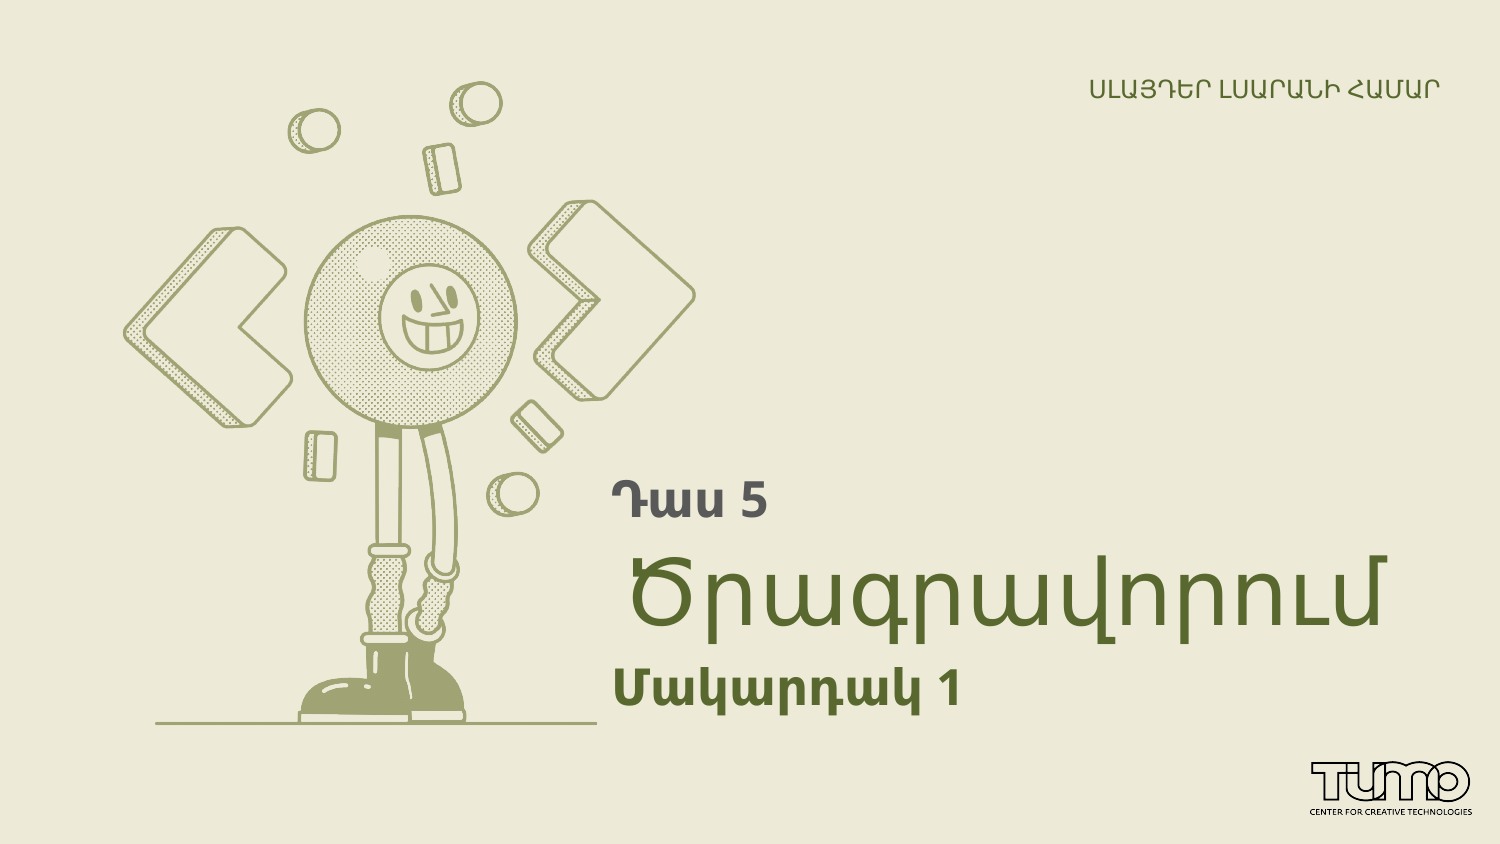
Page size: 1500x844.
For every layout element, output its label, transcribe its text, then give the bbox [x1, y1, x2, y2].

text_box ՍԼԱՅԴԵՐ ԼՍԱՐԱՆԻ ՀԱՄԱՐ [1063, 58, 1457, 114]
picture [122, 81, 696, 726]
picture [1310, 761, 1472, 815]
text_box Դաս 5 [700, 452, 1272, 583]
text_box Մակարդակ 1 [596, 640, 1272, 771]
text_box Ծրագրավորում [700, 322, 1452, 659]
